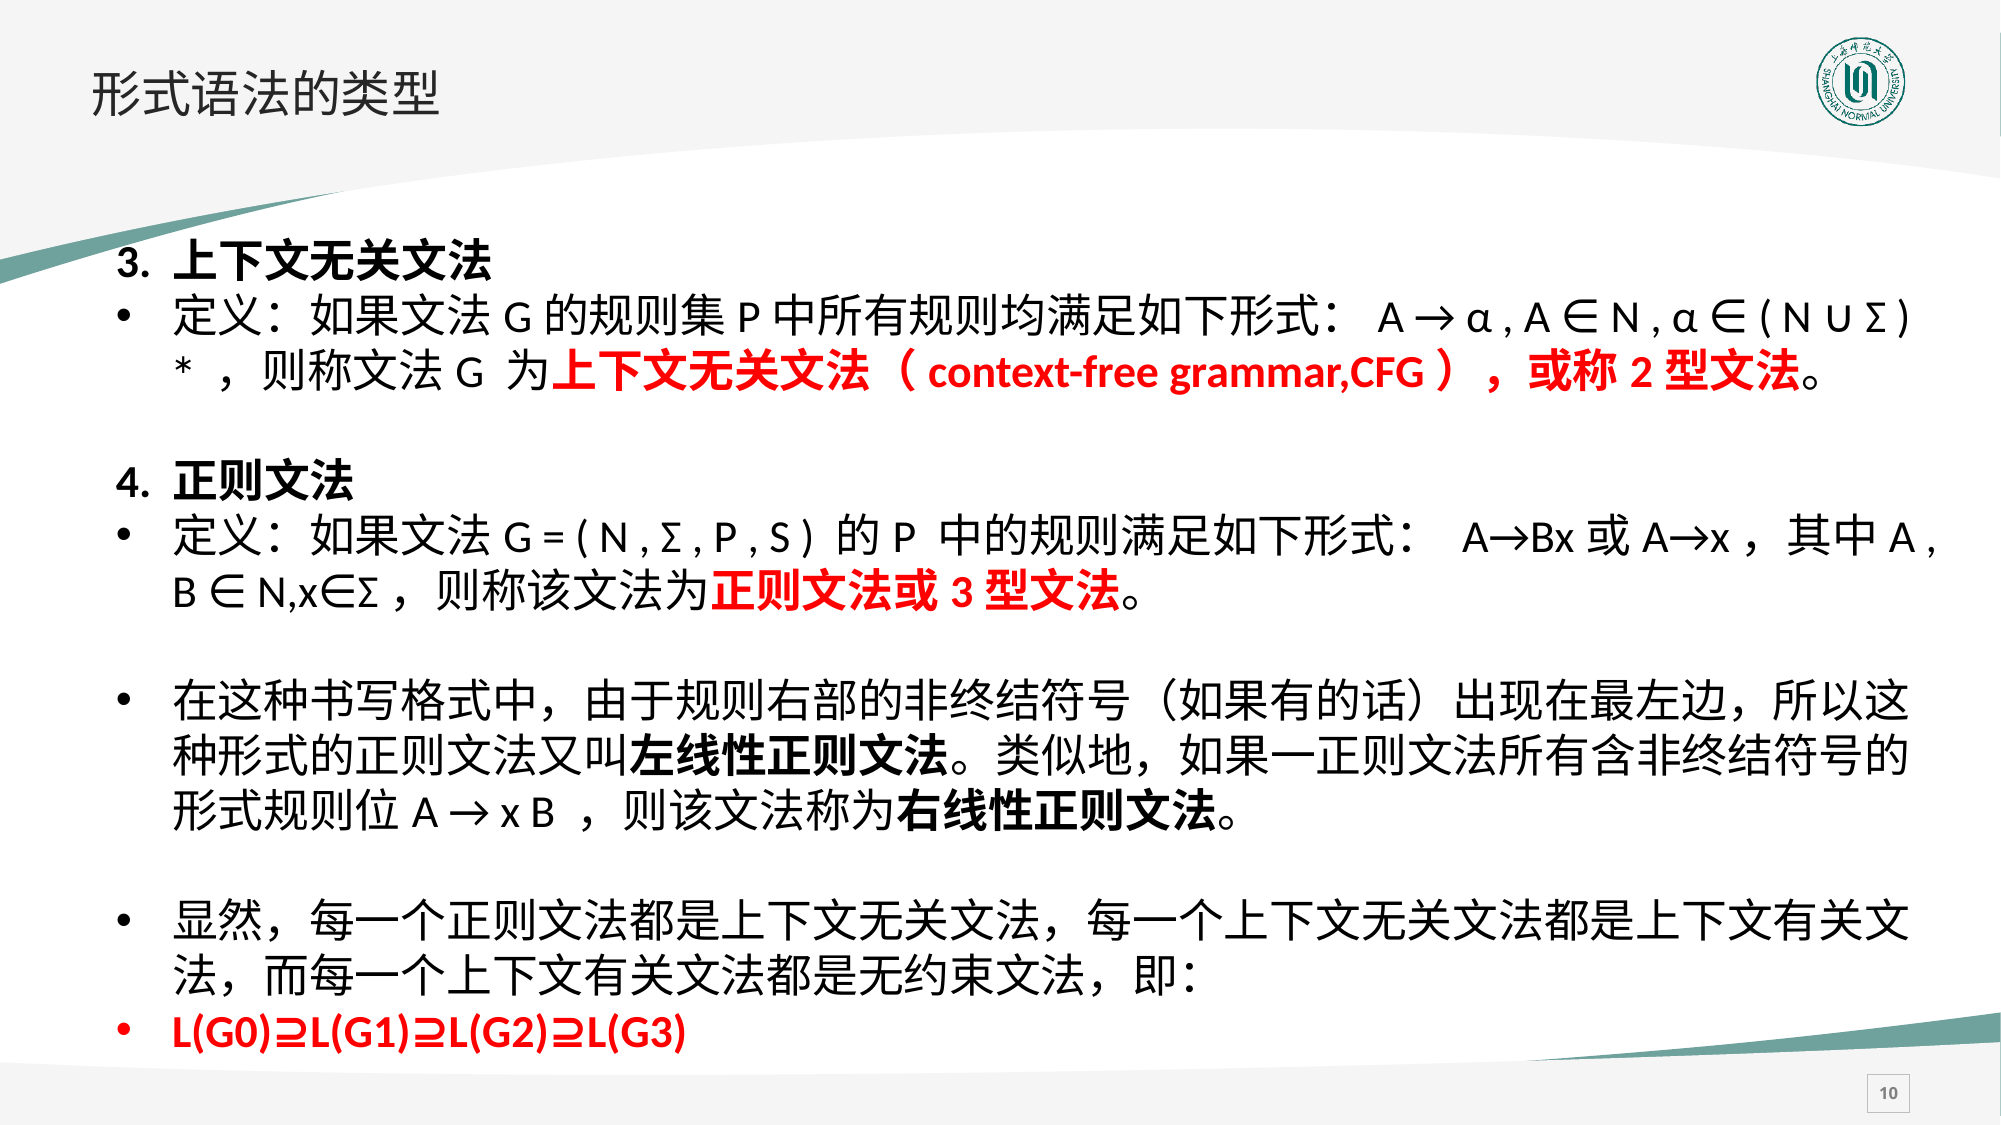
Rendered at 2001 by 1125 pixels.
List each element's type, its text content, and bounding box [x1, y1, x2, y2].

title 形式语法的类型 [79, 57, 1880, 146]
picture [1812, 33, 1909, 130]
text_box 3. 上下文无关文法 定义：如果文法G的规则集P中所有规则均满足如下形式：A → α , A ∈ N , α ∈ ( N ∪ Σ ) ∗ ，则称文法G 为上下文无关文法（context-free grammar,CFG），或称2型文法。 4. 正则文法 定义：如果文法G = ( N , Σ , P , S ) 的P 中的规则满足如下形式： A→Bx或A→x，其中A , B ∈ N,x∈Σ，则称该文法为正则文法或3型文法。 在这种书写格式中，由于规则右部的非终结符号（如果有的话）出现在最左边，所以这种形式的正则文法又叫左线性正则文法。类似地，如果一正则文法所有含非终结符号的形式规则位A → x B ，则该文法称为右线性正则文法。 显然，每一个正则文法都是上下文无关文法，每一个上下文无关文法都是上下文有关文法，而每一个上下文有关文法都是无约束文法，即： L(G0)⊇L(G1)⊇L(G2)⊇L(G3) [101, 224, 1953, 1119]
